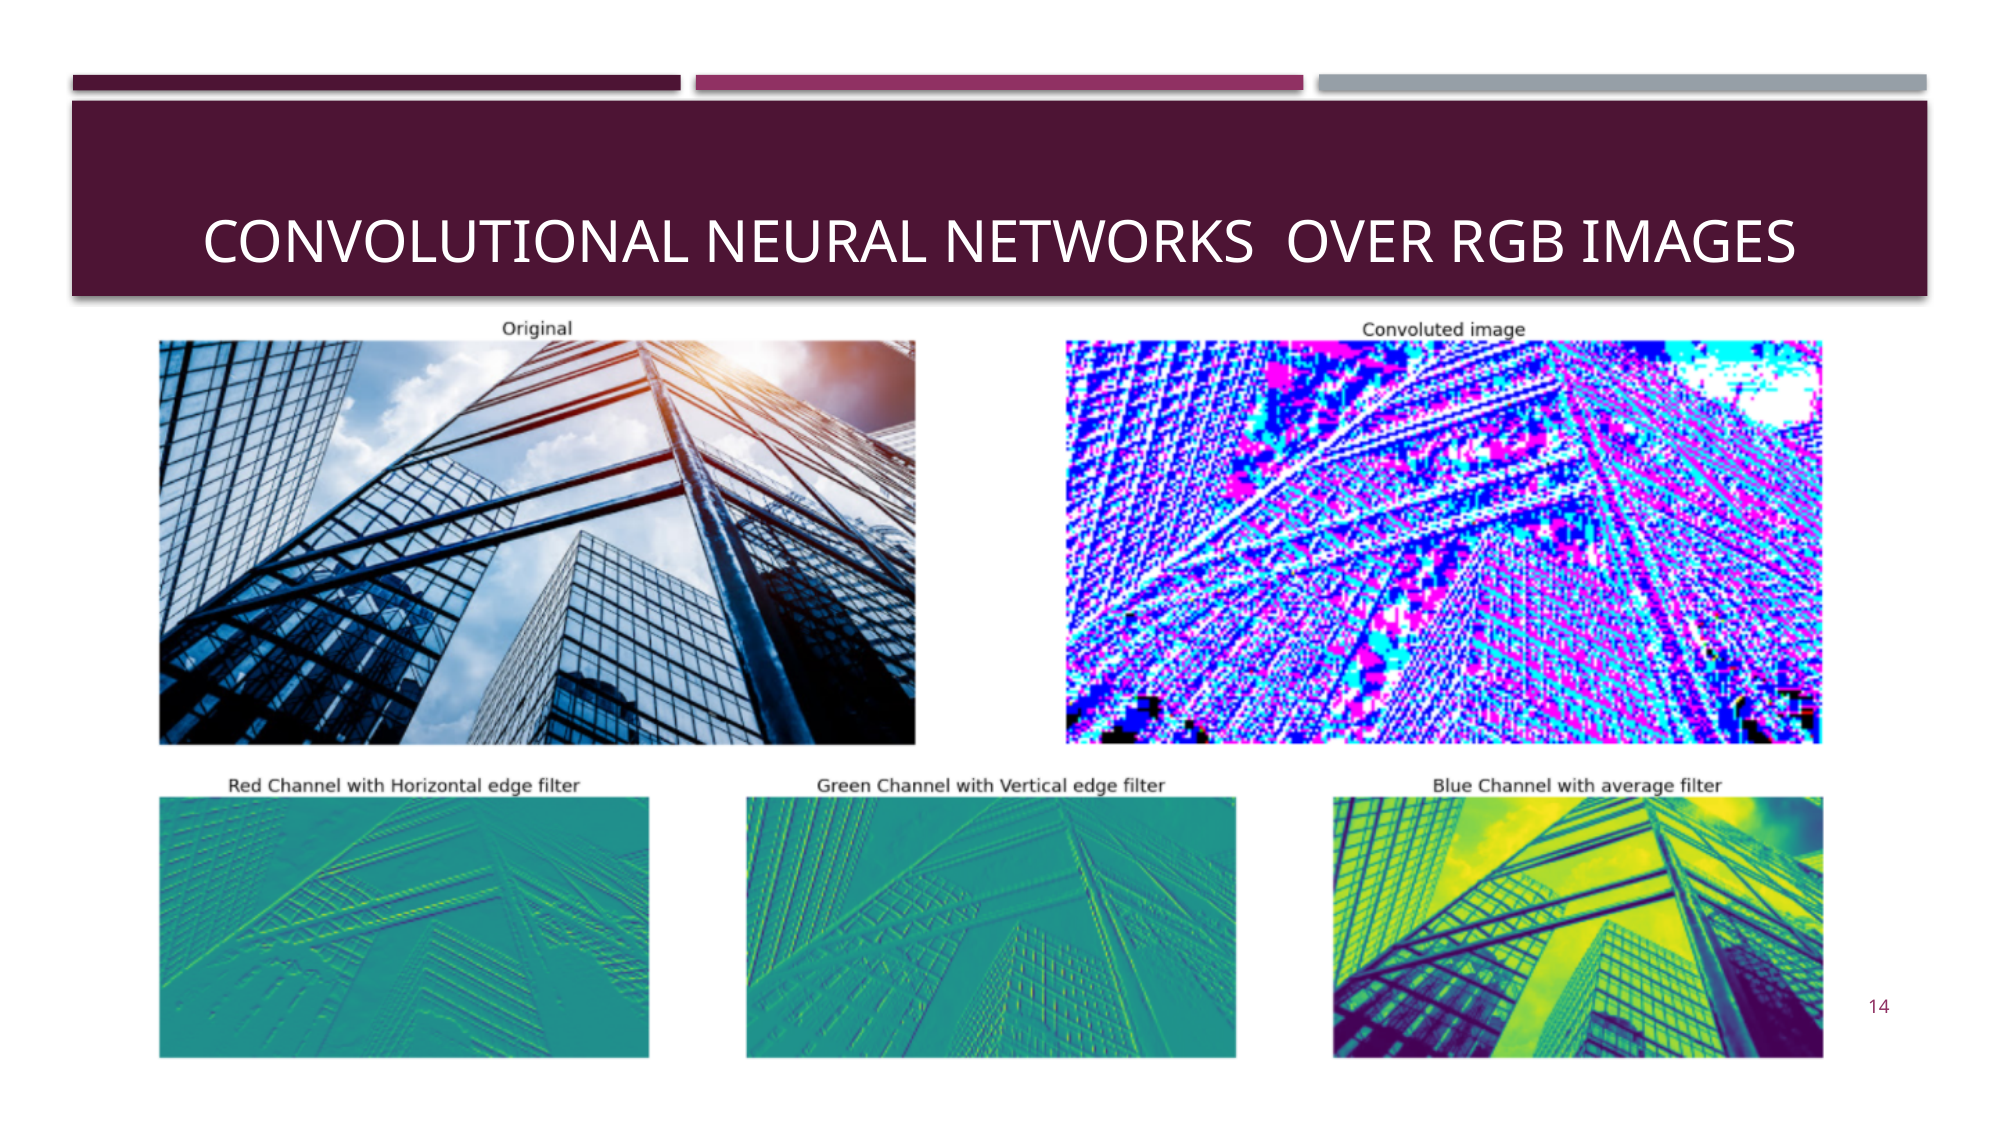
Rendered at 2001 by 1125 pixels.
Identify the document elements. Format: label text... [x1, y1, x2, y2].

title Convolutional Neural Networks over RGB Images [95, 115, 1905, 282]
picture [143, 318, 1857, 1102]
slide_number 14 [1864, 977, 1905, 1037]
